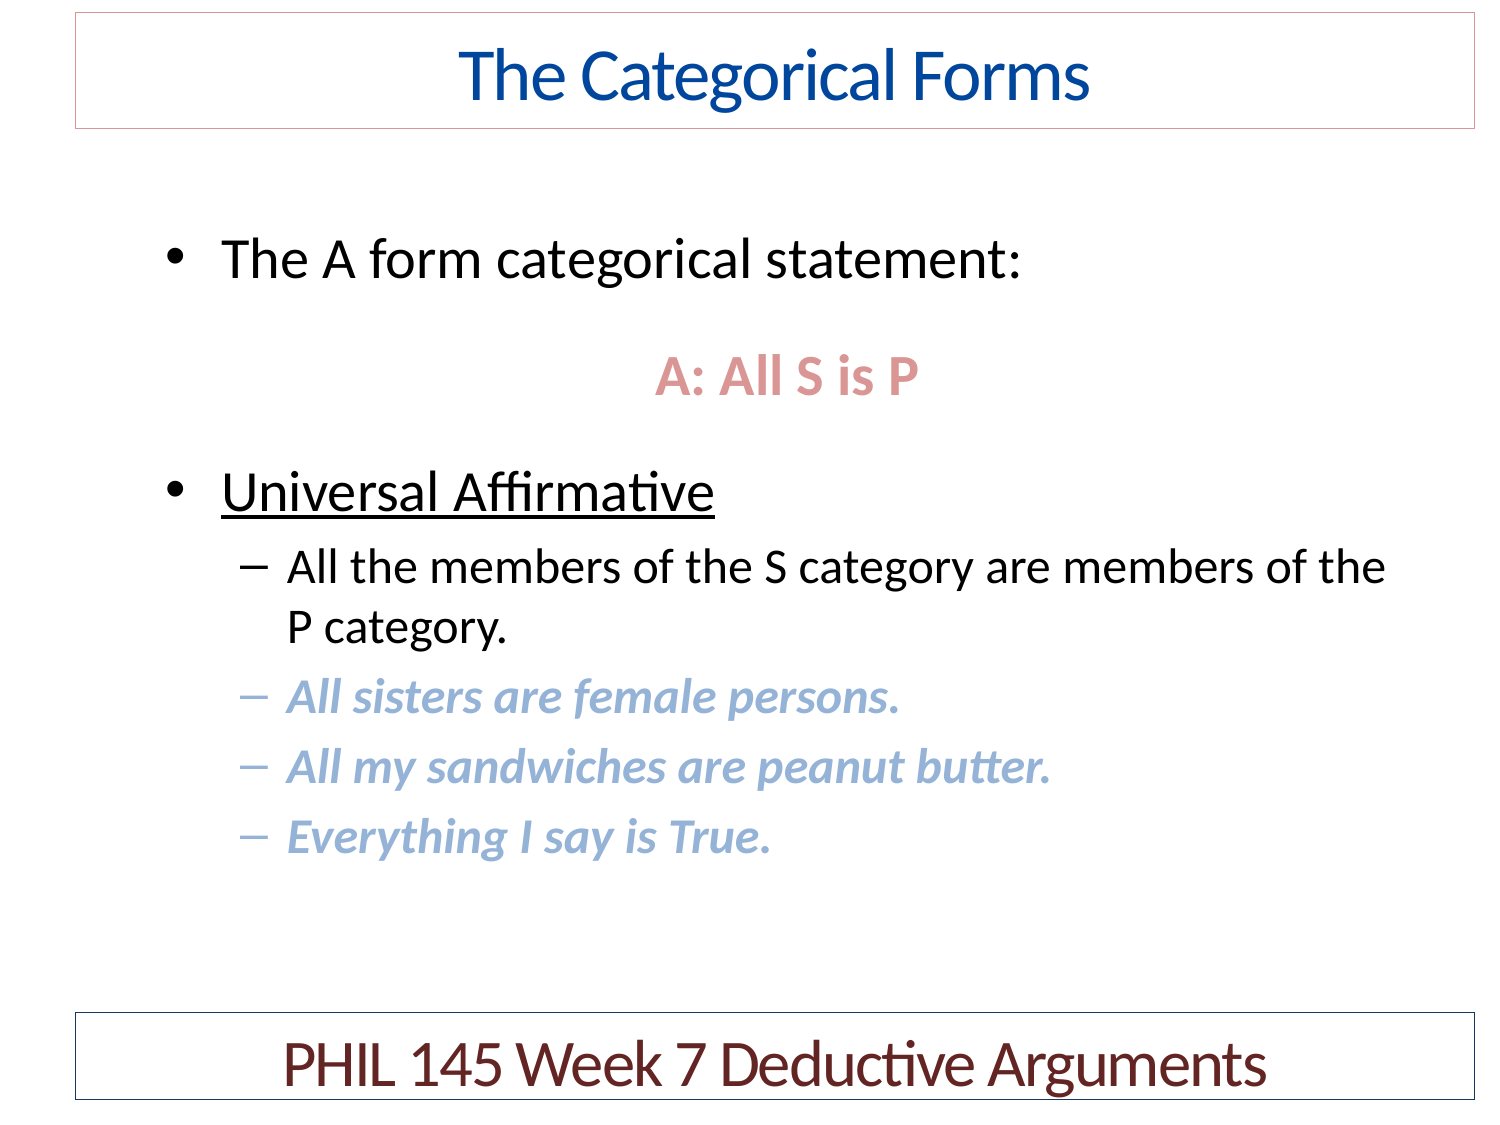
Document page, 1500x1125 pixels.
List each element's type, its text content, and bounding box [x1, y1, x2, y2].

text_box PHIL 145 Week 7 Deductive Arguments [75, 1012, 1475, 1100]
text_box The Categorical Forms [75, 12, 1475, 129]
list The A form categorical statement: A: All S is P Universal Affirmative All the members of the S category are members of the P category. All sisters are female persons. All my sandwiches are peanut butter. Everything I say is True. [150, 212, 1425, 963]
